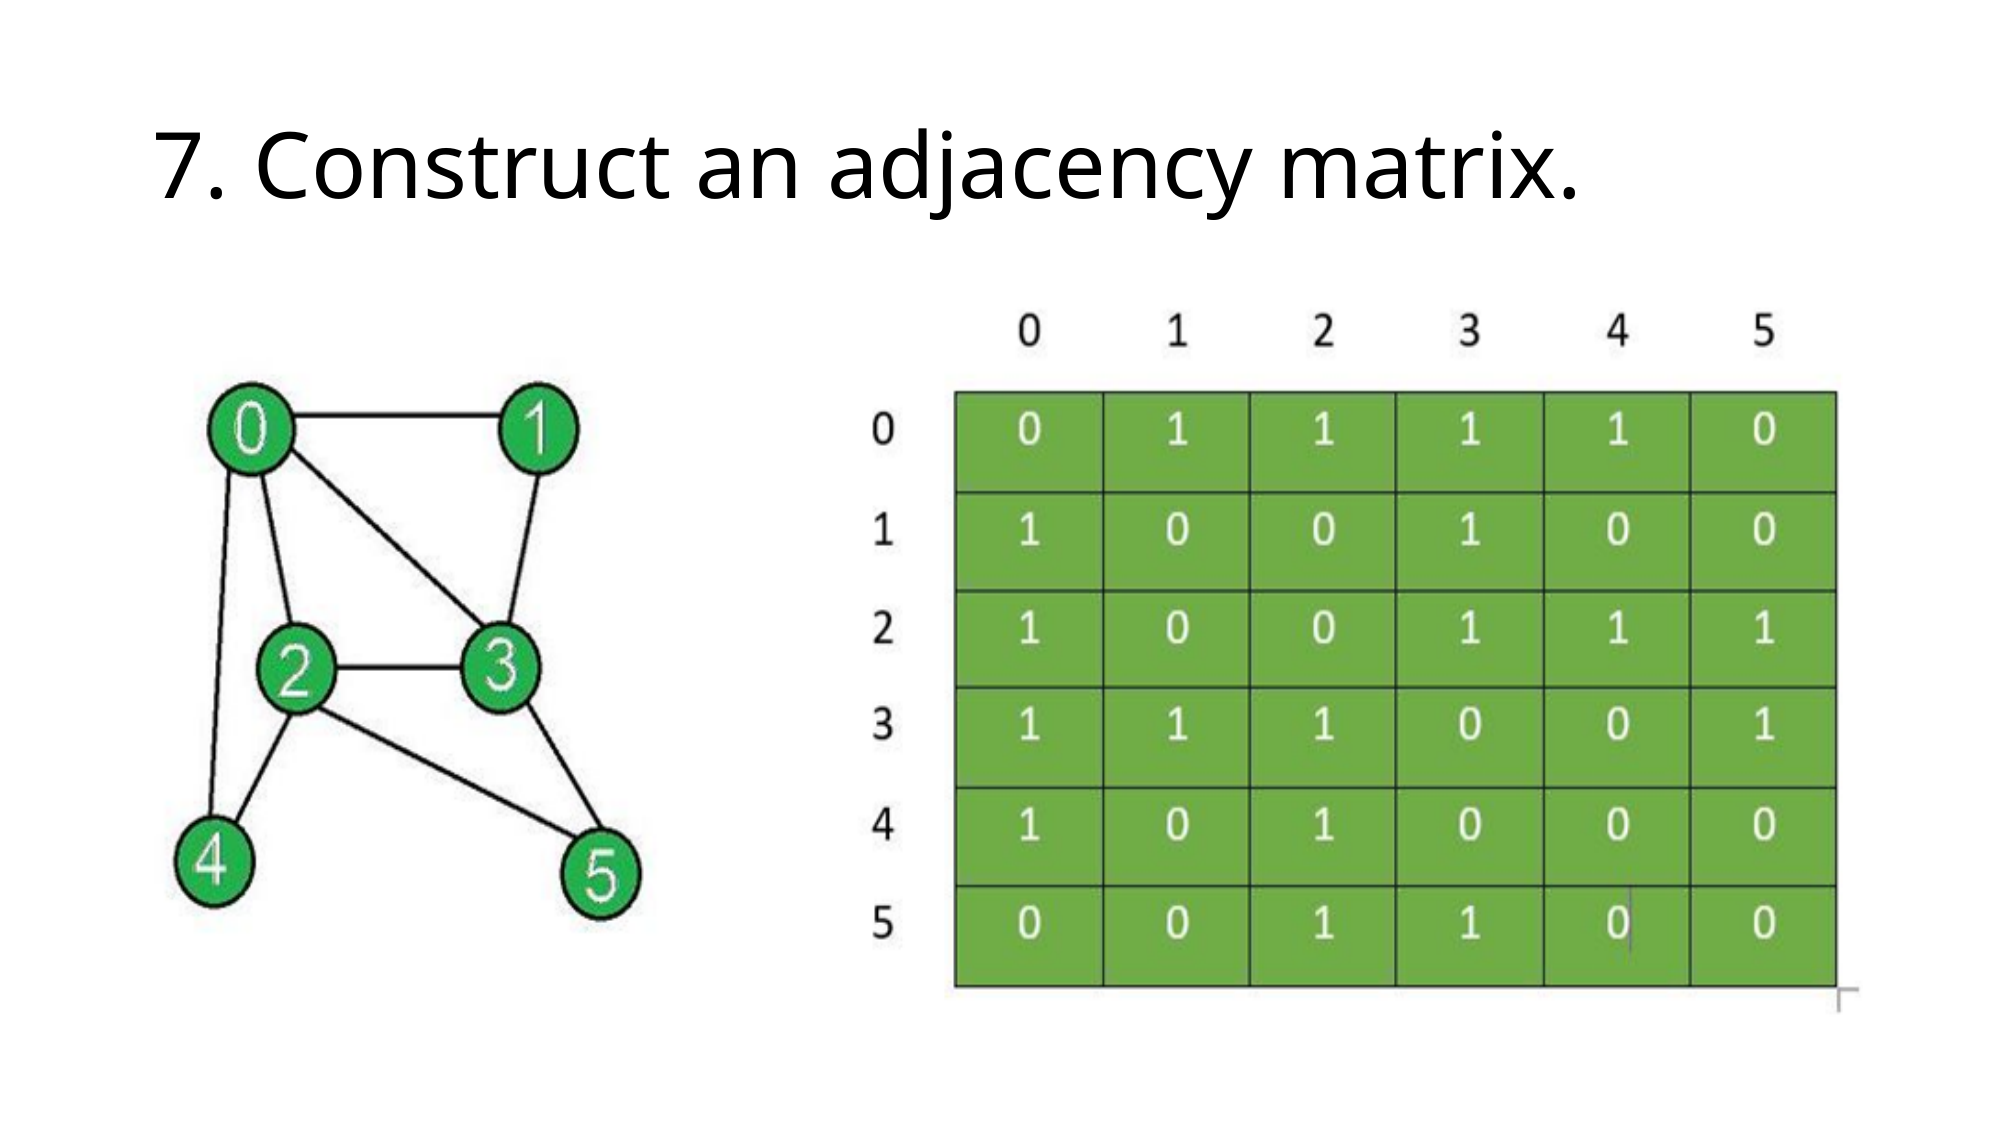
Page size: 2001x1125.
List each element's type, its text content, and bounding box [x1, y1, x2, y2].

title 7. Construct an adjacency matrix. [137, 59, 1863, 277]
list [137, 277, 1863, 1023]
